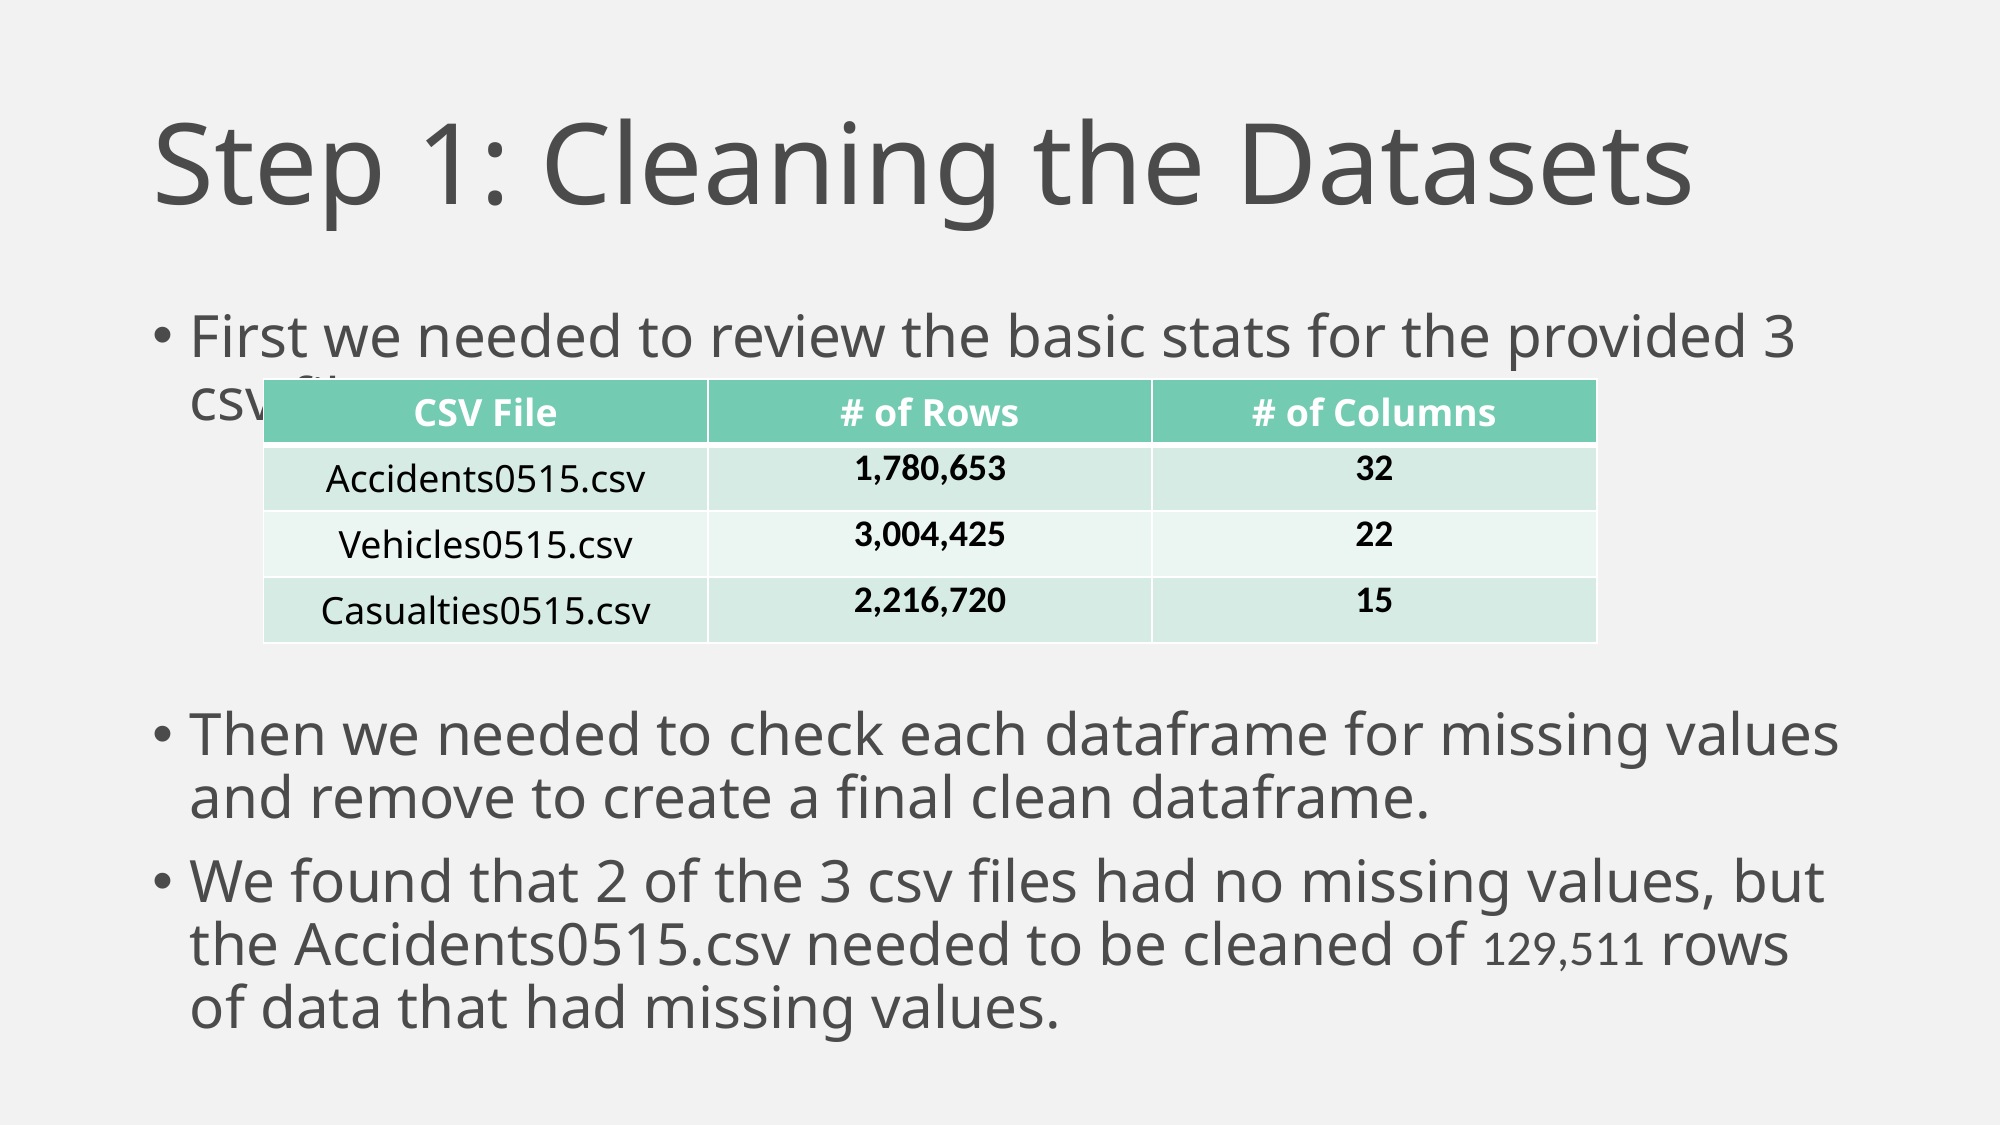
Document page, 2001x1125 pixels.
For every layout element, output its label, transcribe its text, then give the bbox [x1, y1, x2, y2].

table_cell 22 [1153, 512, 1596, 576]
table_cell 1,780,653 [709, 448, 1151, 510]
table_cell 32 [1153, 448, 1596, 510]
table_cell Accidents0515.csv [264, 448, 707, 510]
table_cell Casualties0515.csv [264, 578, 707, 642]
table_header # of Rows [709, 380, 1151, 442]
table_header CSV File [264, 380, 707, 442]
title Step 1: Cleaning the Datasets [137, 59, 1863, 278]
table_cell 2,216,720 [709, 578, 1151, 642]
table_cell Vehicles0515.csv [264, 512, 707, 576]
table_cell 3,004,425 [709, 512, 1151, 576]
list First we needed to review the basic stats for the provided 3 csv files. Then we needed to check each dataframe for missing values and remove to create a final clean dataframe. We found that 2 of the 3 csv files had no missing values, but the Accidents0515.csv needed to be cleaned of 129,511 rows of data that had missing values. [137, 299, 1863, 1014]
table_cell 15 [1153, 578, 1596, 642]
table_header # of Columns [1153, 380, 1596, 442]
